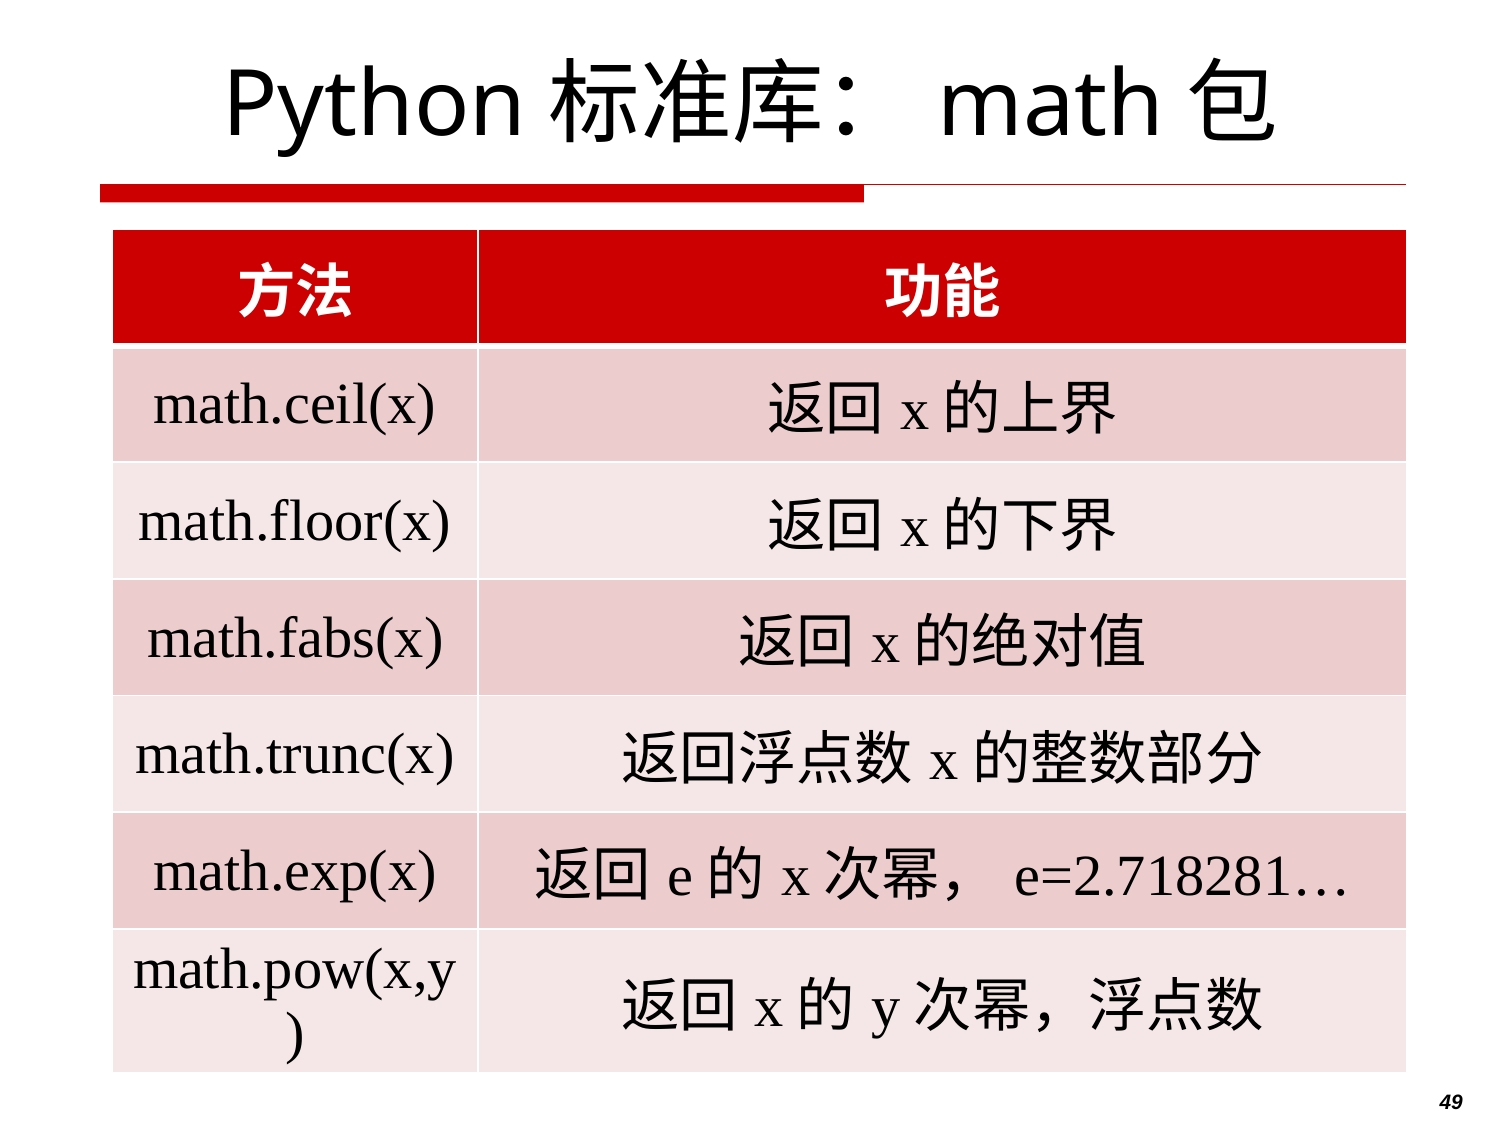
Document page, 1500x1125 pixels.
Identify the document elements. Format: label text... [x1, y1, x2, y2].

table_cell math.trunc(x) [113, 696, 477, 811]
table_cell math.exp(x) [113, 813, 477, 928]
table_cell math.fabs(x) [113, 580, 477, 695]
table_header 功能 [479, 230, 1406, 343]
table_cell 返回x的上界 [479, 349, 1406, 461]
table_cell math.pow(x,y) [113, 930, 477, 1072]
table_cell 返回x的y次幂，浮点数 [479, 930, 1406, 1072]
table_cell 返回e的x次幂，e=2.718281… [479, 813, 1406, 928]
title Python标准库：math包 [94, 50, 1407, 161]
table_header 方法 [113, 230, 477, 343]
table_cell 返回浮点数x的整数部分 [479, 696, 1406, 811]
table_cell 返回x的下界 [479, 463, 1406, 578]
slide_number 49 [1337, 1053, 1463, 1114]
table_cell math.ceil(x) [113, 349, 477, 461]
table_cell math.floor(x) [113, 463, 477, 578]
table_cell 返回x的绝对值 [479, 580, 1406, 695]
